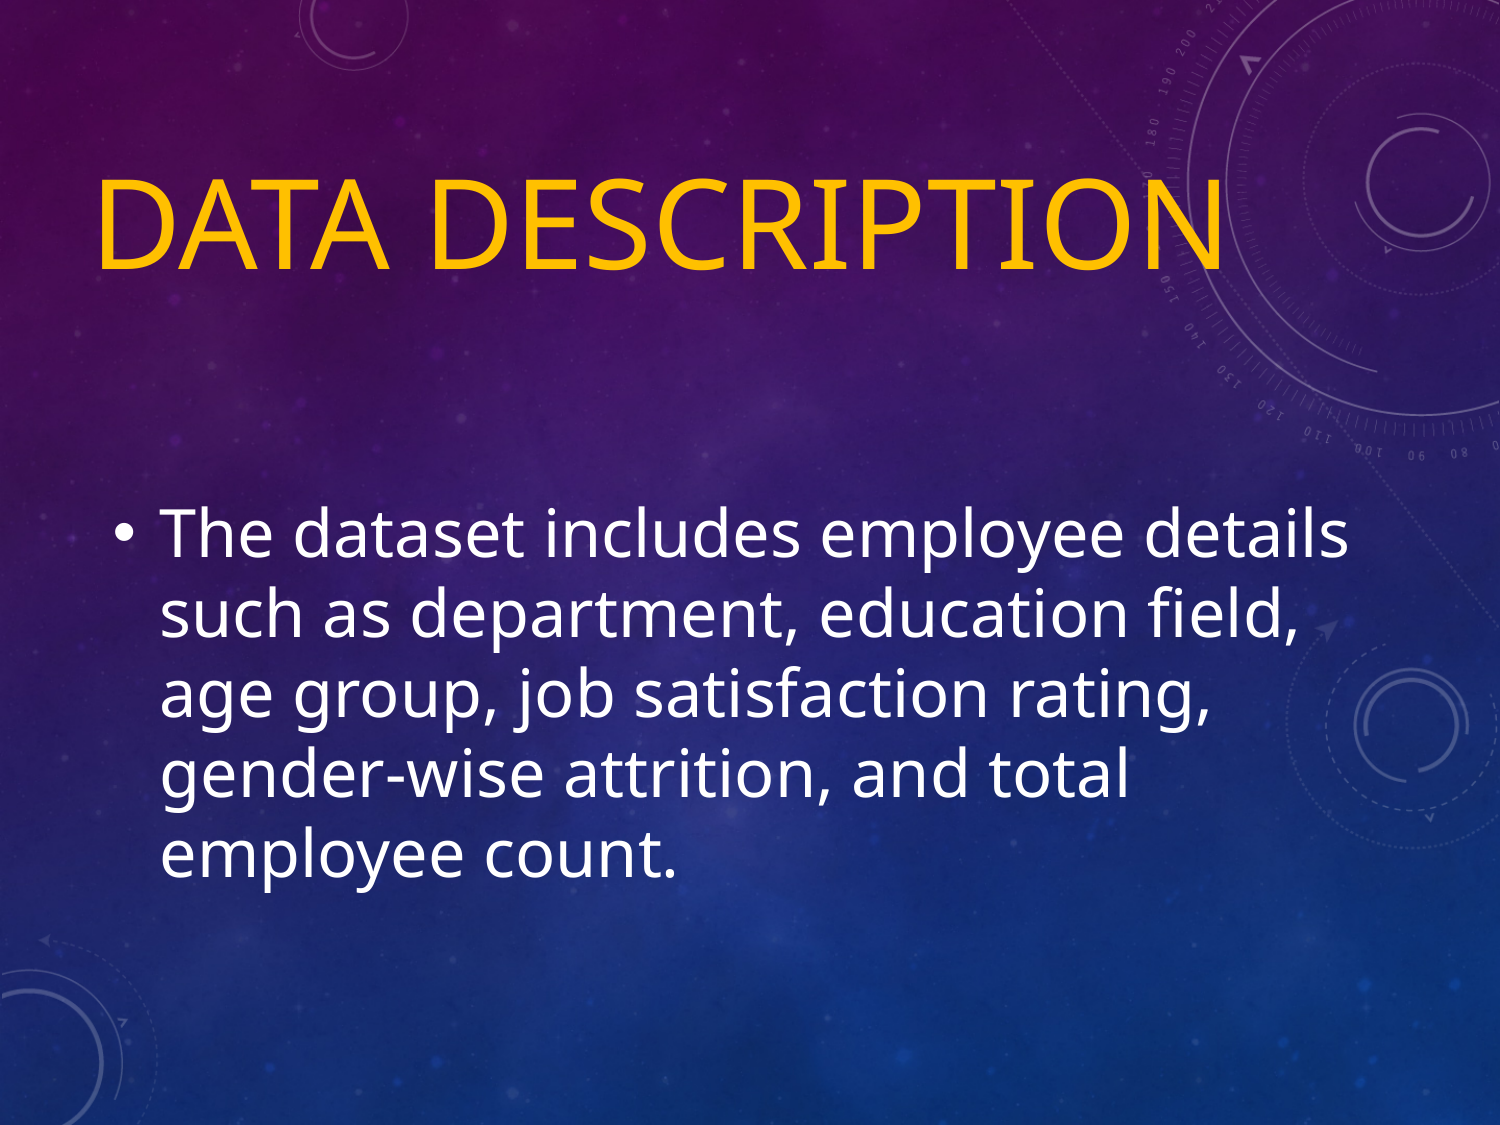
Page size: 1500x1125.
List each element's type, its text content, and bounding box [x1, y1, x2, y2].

title Data Description [75, 99, 1350, 339]
list The dataset includes employee details such as department, education field, age group, job satisfaction rating, gender-wise attrition, and total employee count. [97, 357, 1373, 1025]
picture [0, 0, 1500, 1125]
